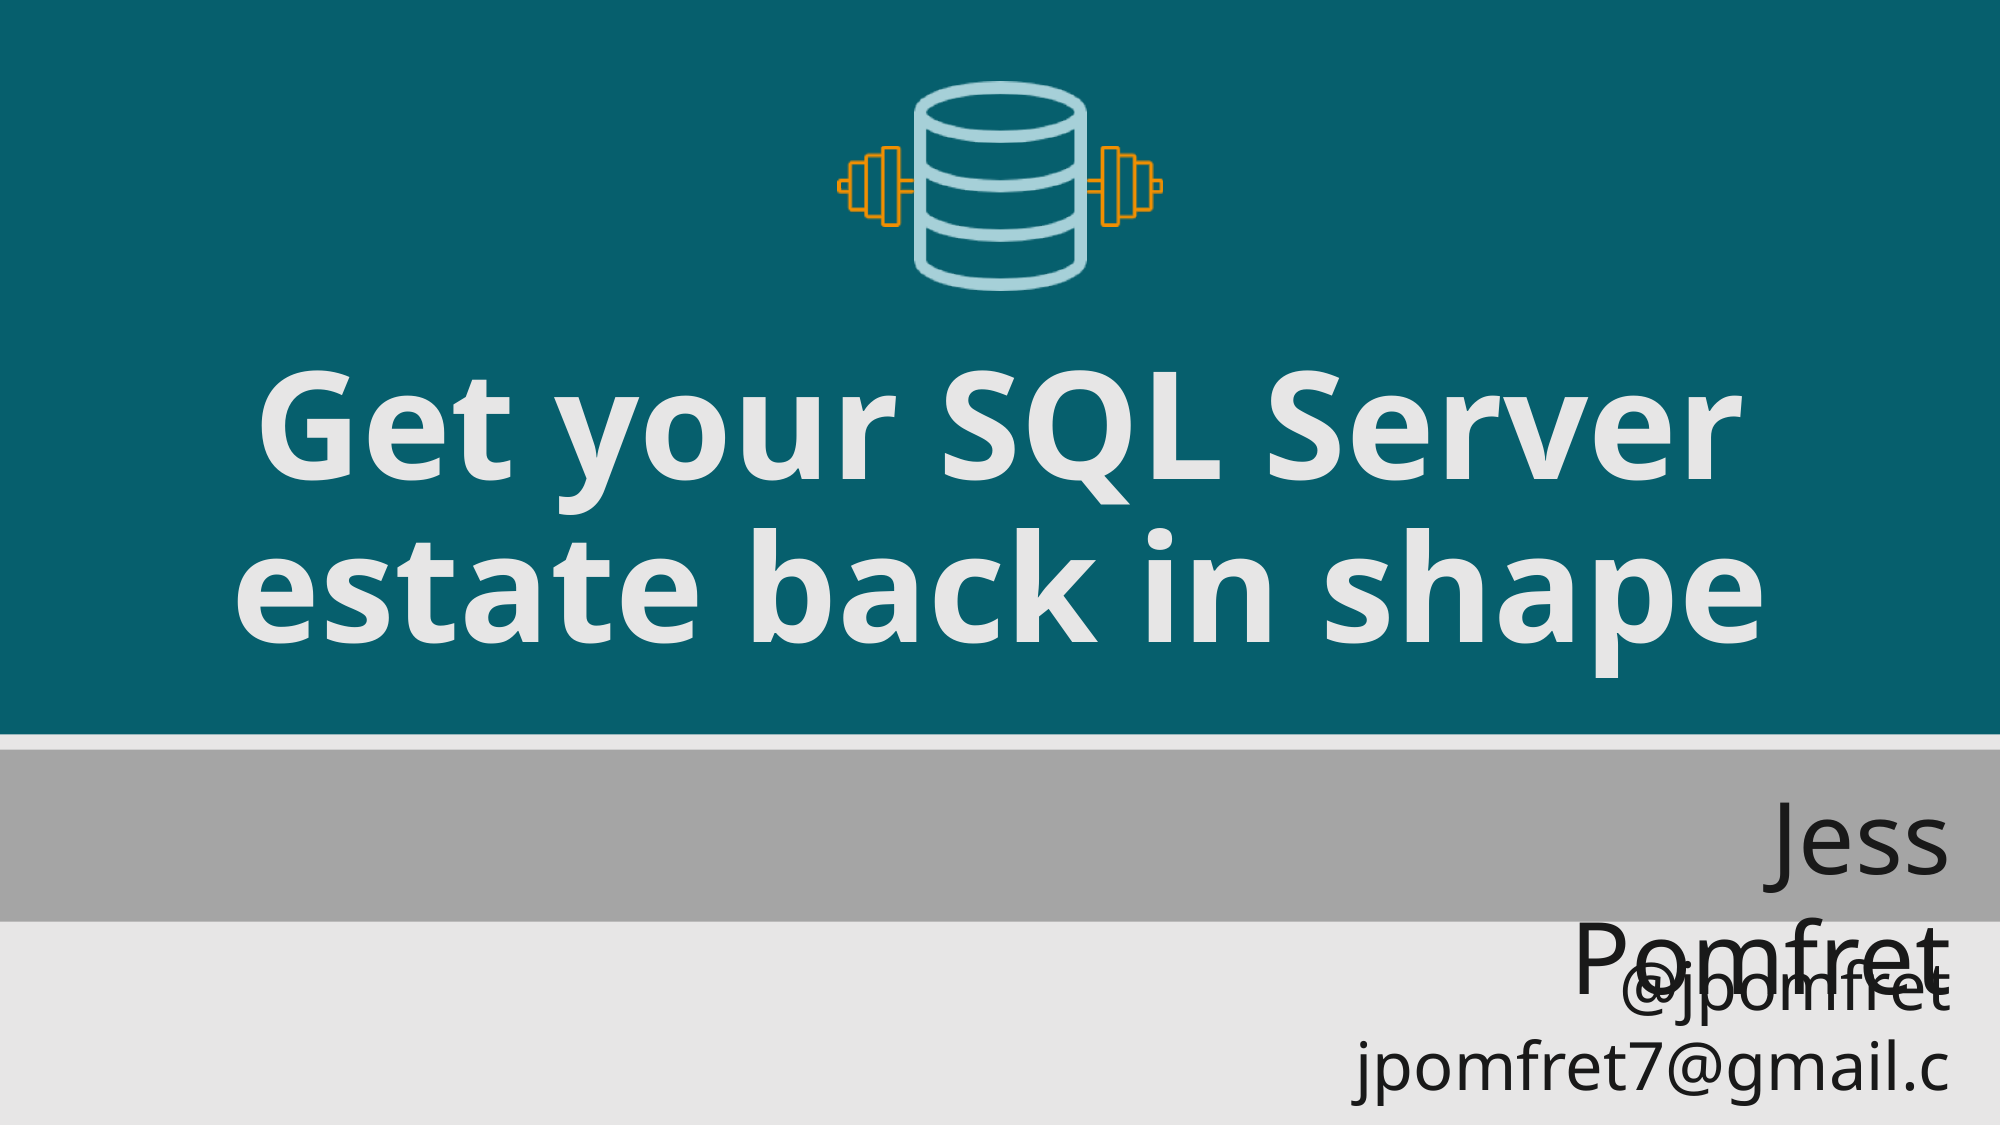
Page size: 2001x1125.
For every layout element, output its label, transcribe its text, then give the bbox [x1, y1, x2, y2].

picture [837, 81, 1163, 291]
title Get your SQL Server estate back in shape [75, 290, 1924, 682]
